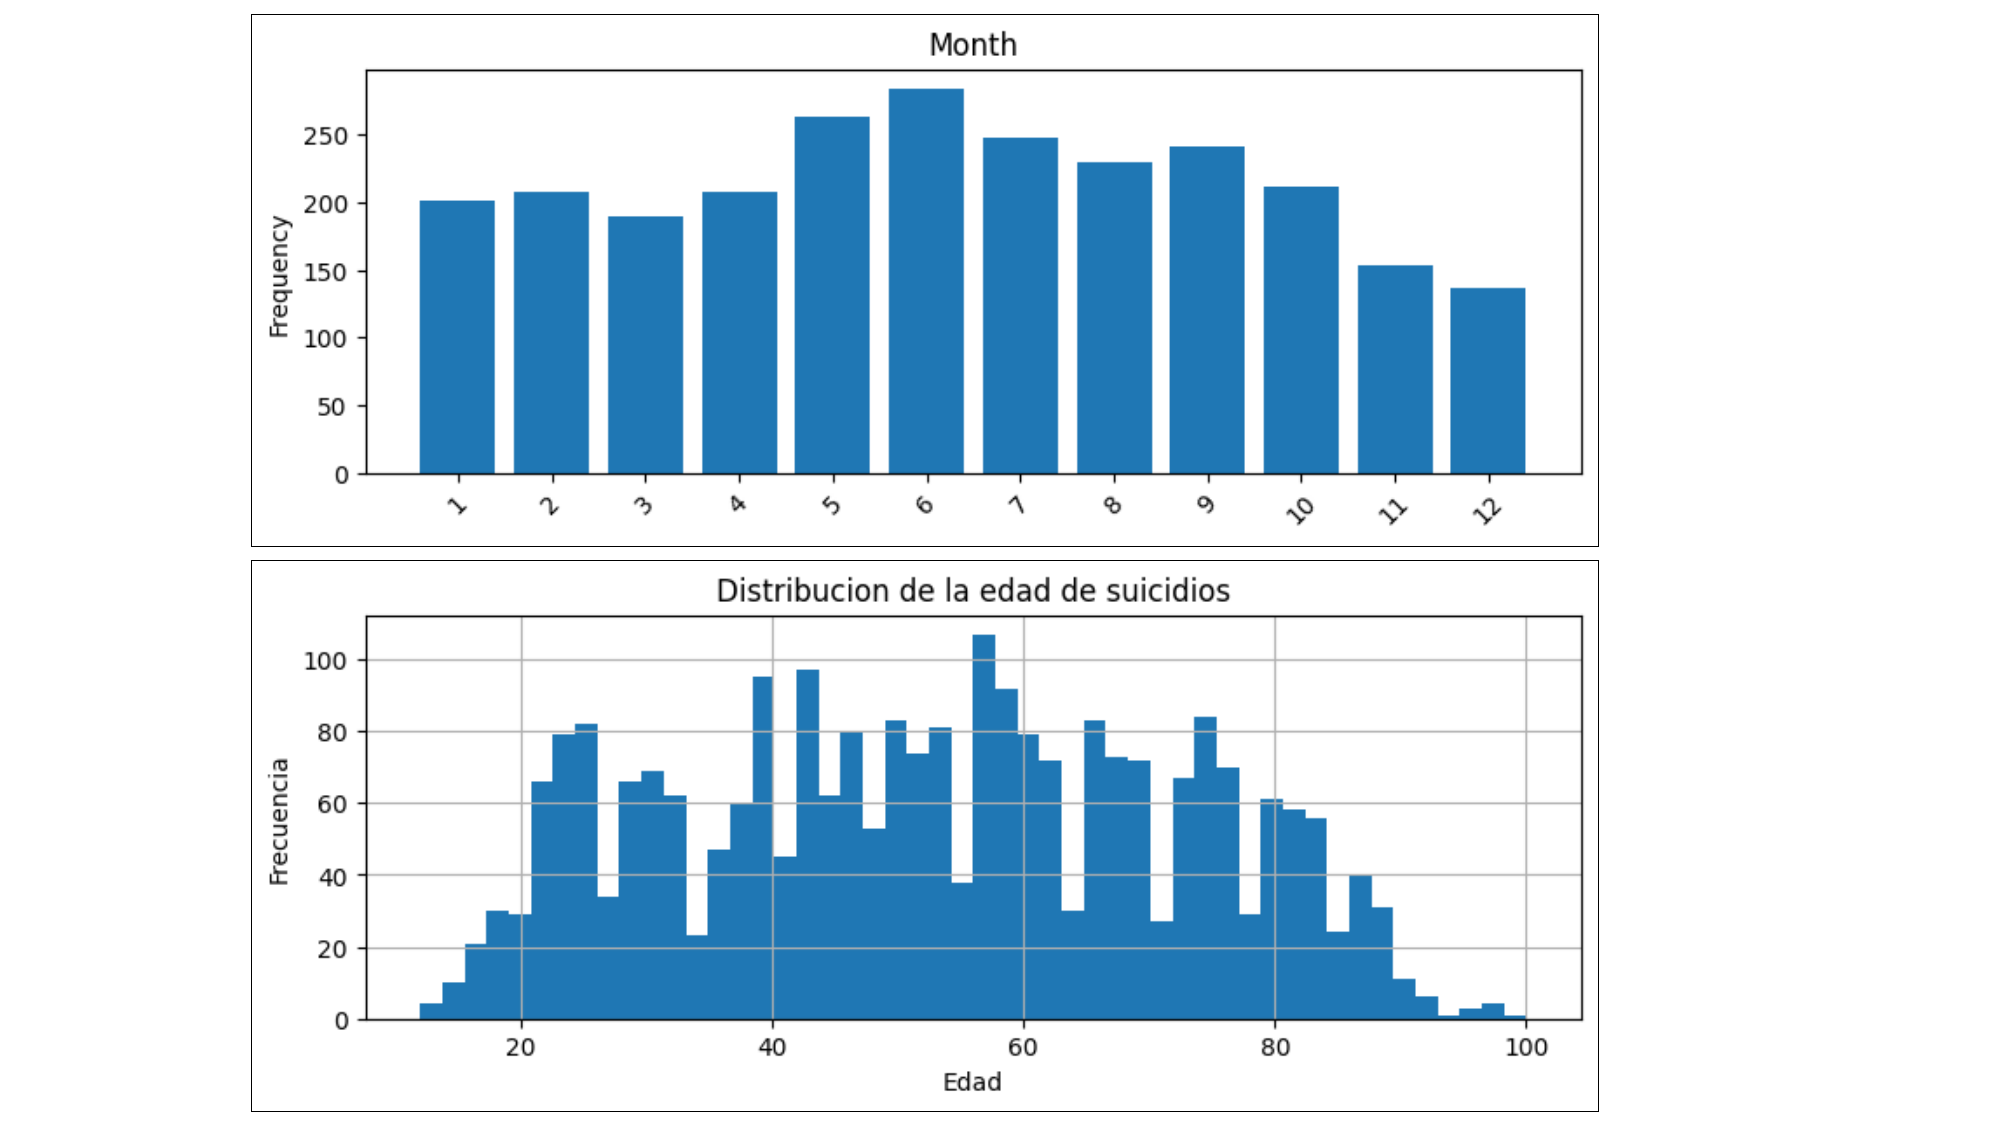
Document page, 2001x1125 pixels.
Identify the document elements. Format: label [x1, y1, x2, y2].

picture [251, 560, 1599, 1112]
picture [251, 14, 1599, 547]
